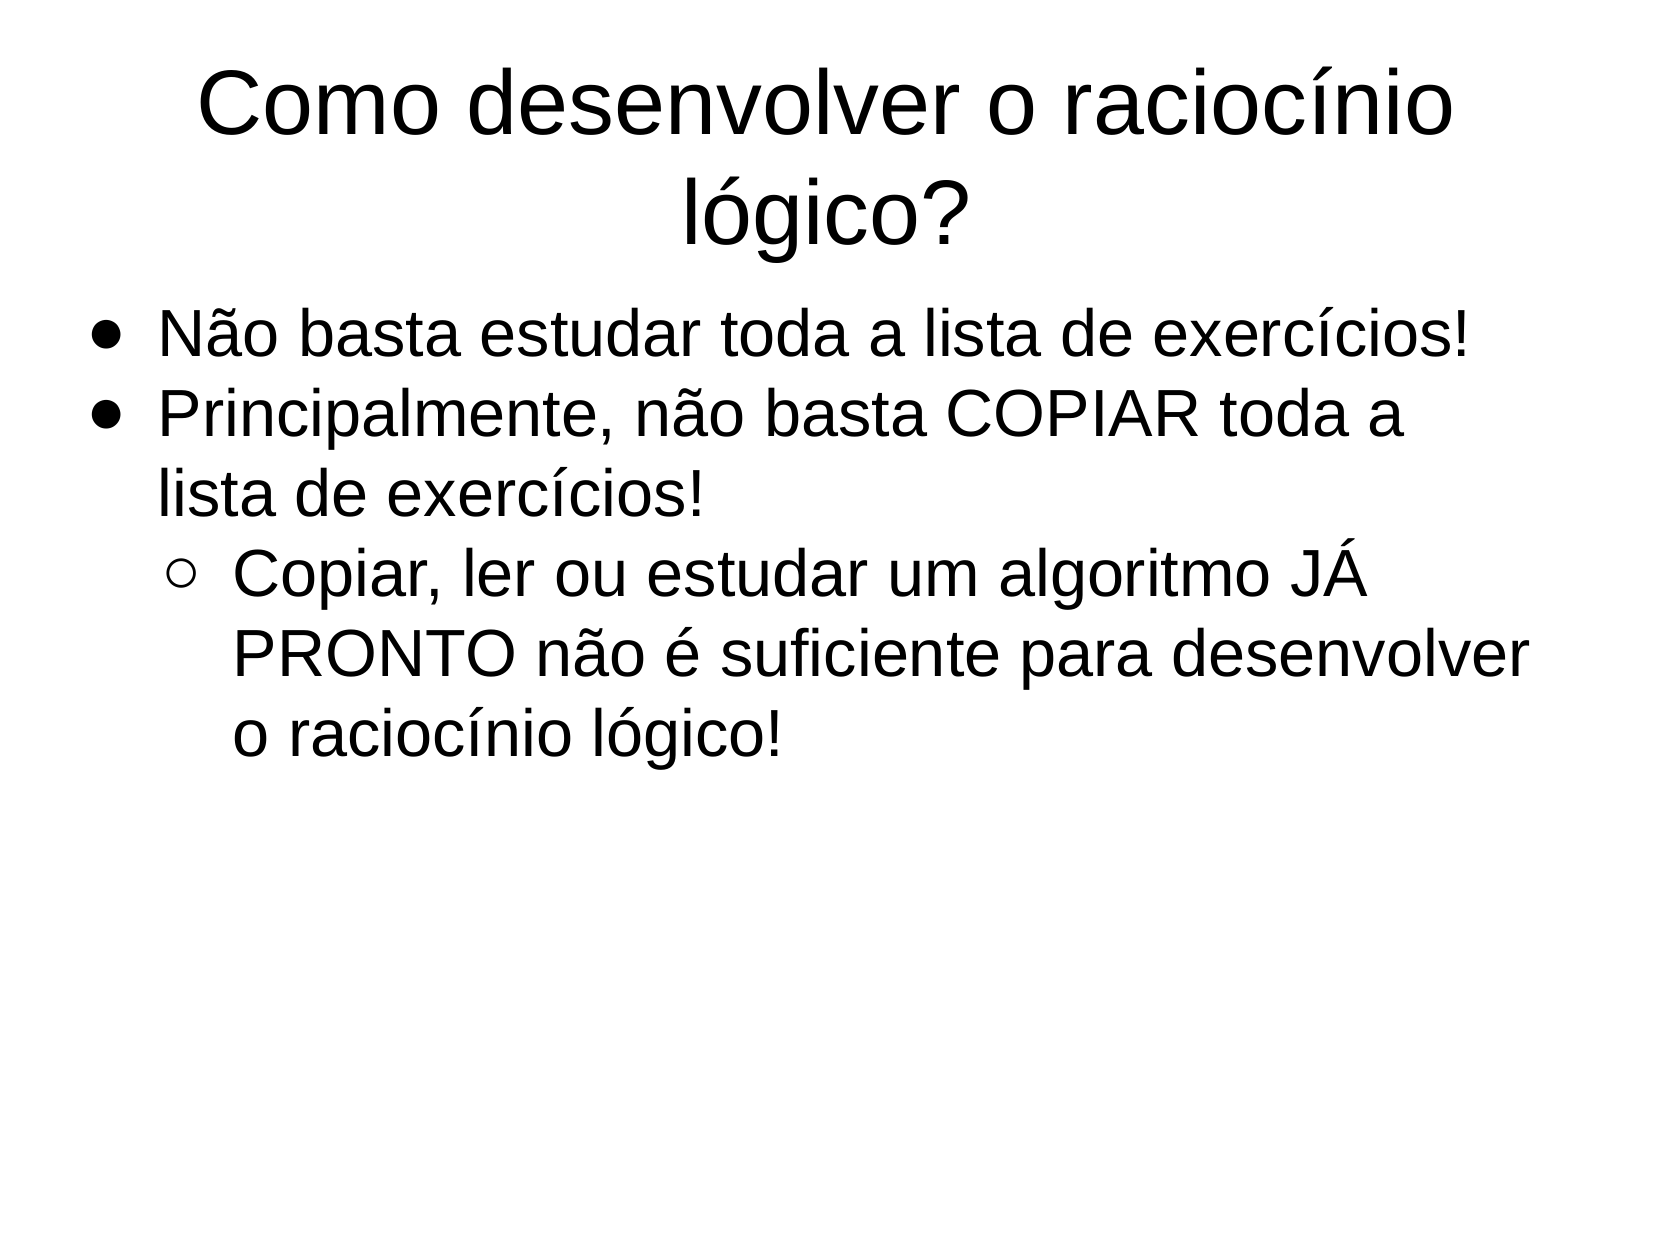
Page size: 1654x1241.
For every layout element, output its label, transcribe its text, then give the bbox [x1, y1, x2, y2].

text_box Como desenvolver o raciocínio lógico? [82, 49, 1571, 257]
text_box Não basta estudar toda a lista de exercícios! Principalmente, não basta COPIAR toda a lista de exercícios! Copiar, ler ou estudar um algoritmo JÁ PRONTO não é suficiente para desenvolver o raciocínio lógico! [82, 290, 1538, 1010]
